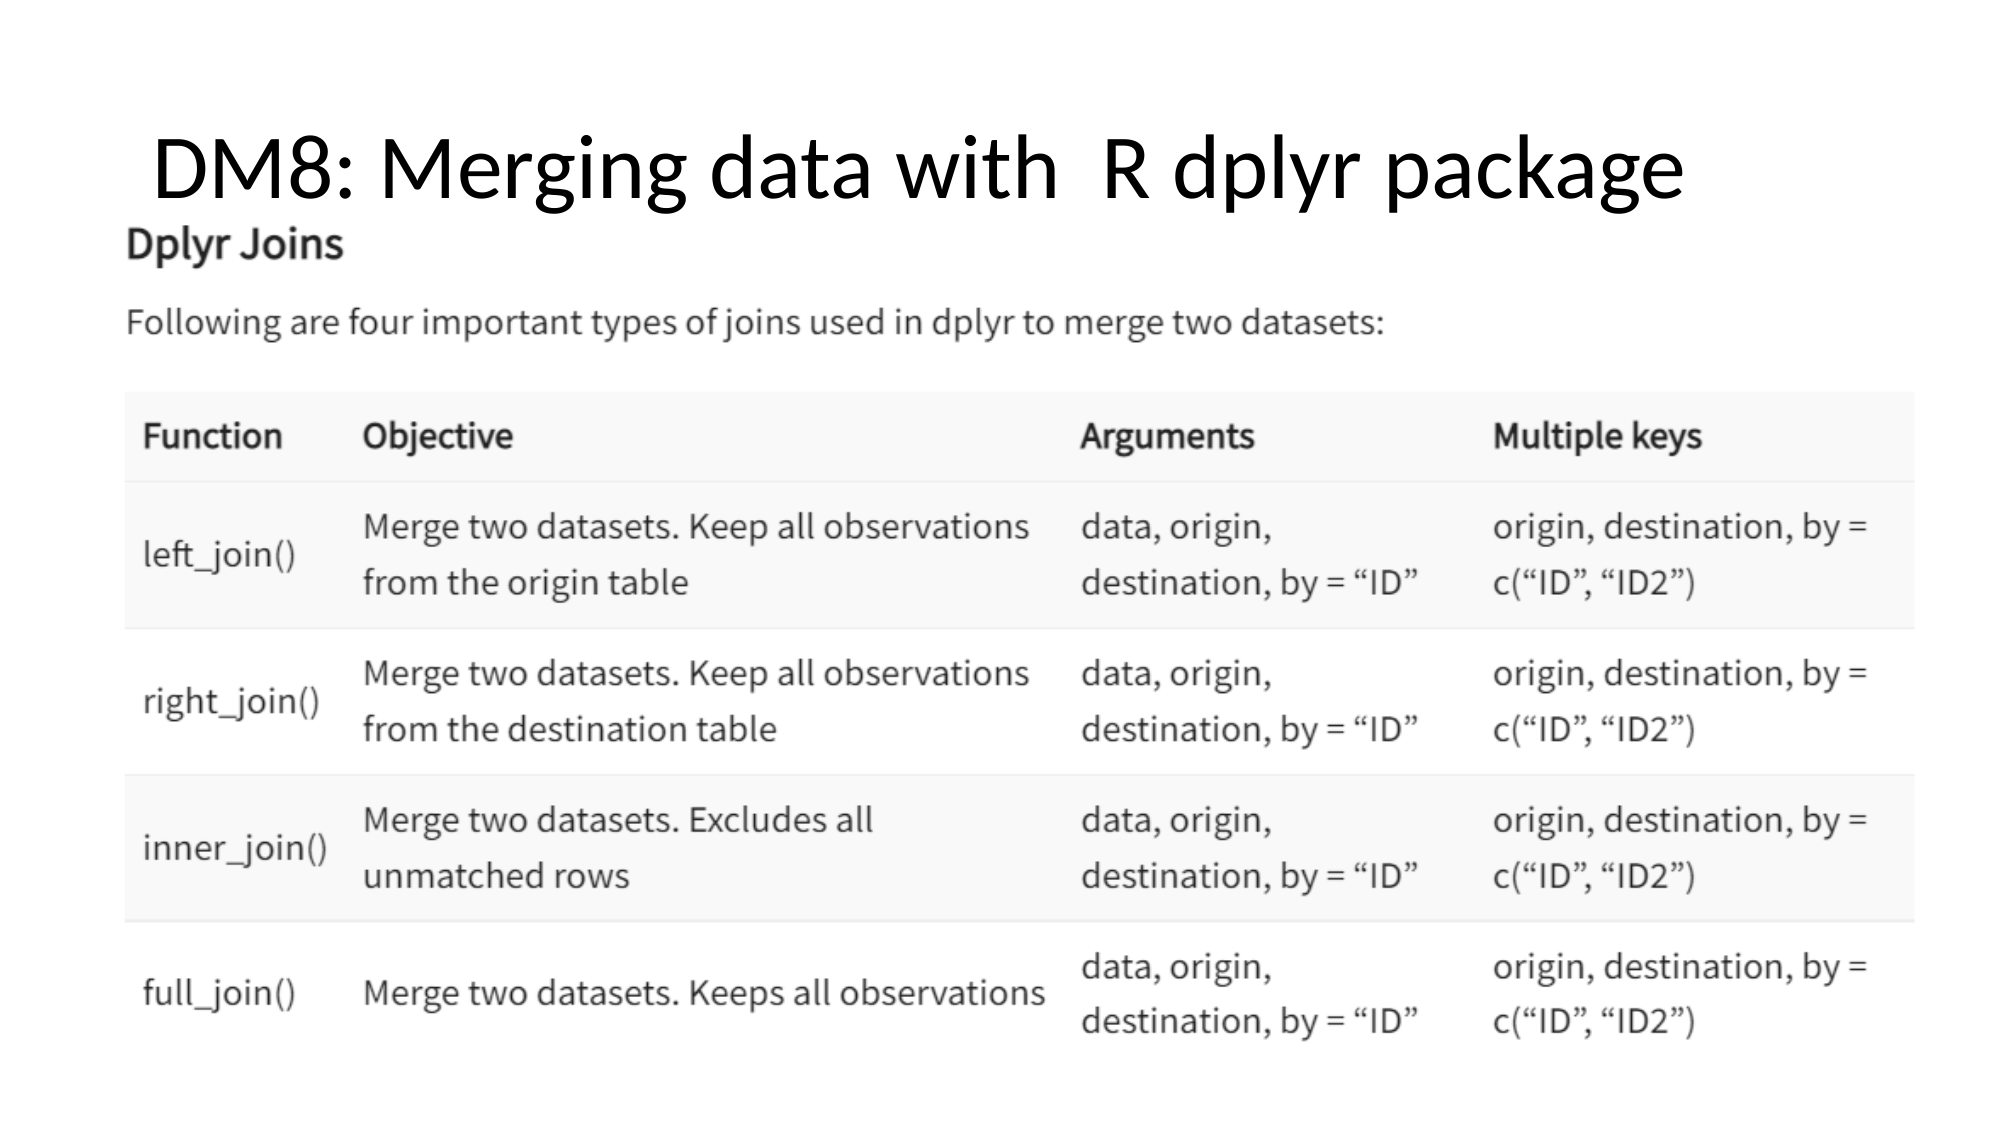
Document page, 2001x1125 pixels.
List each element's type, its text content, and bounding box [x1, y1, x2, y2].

title DM8: Merging data with R dplyr package [137, 59, 1863, 224]
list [115, 224, 1925, 1081]
